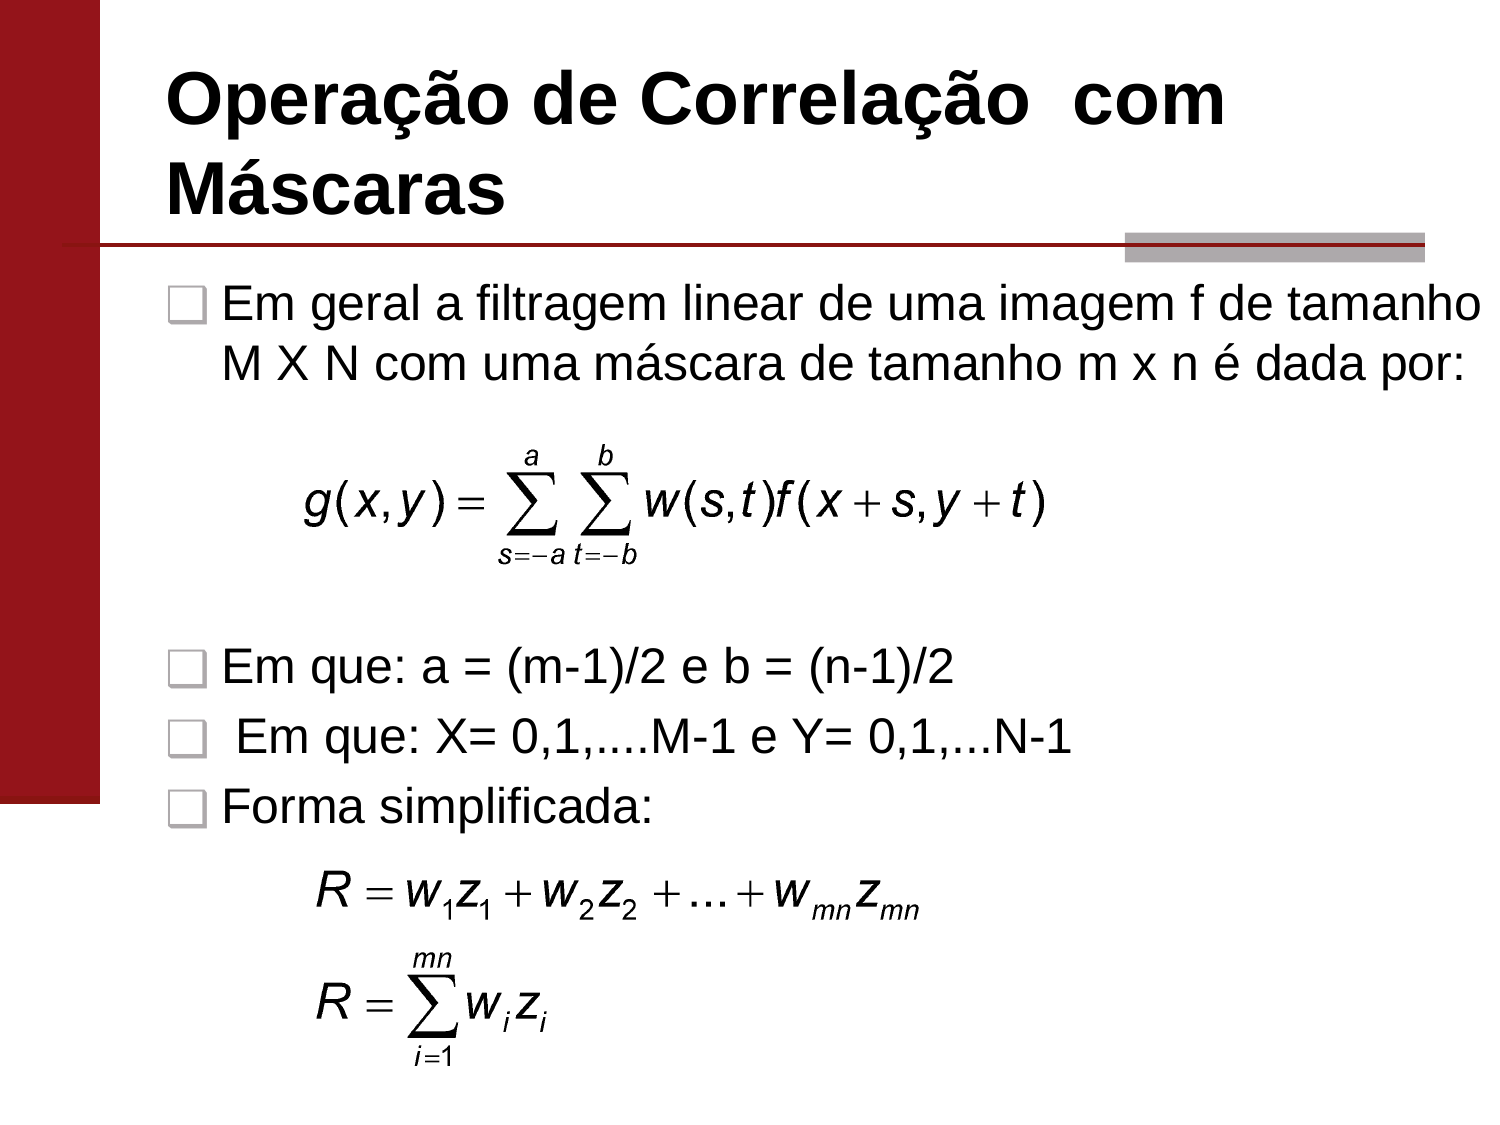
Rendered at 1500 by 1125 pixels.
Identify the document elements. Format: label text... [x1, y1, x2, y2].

title Operação de Correlação com Máscaras [150, 45, 1425, 234]
picture [299, 437, 1049, 634]
list Em geral a filtragem linear de uma imagem f de tamanho M X N com uma máscara de tamanho m x n é dada por: Em que: a = (m-1)/2 e b = (n-1)/2 Em que: X= 0,1,....M-1 e Y= 0,1,...N-1 Forma simplificada: [150, 262, 1500, 1088]
picture [312, 862, 924, 1071]
